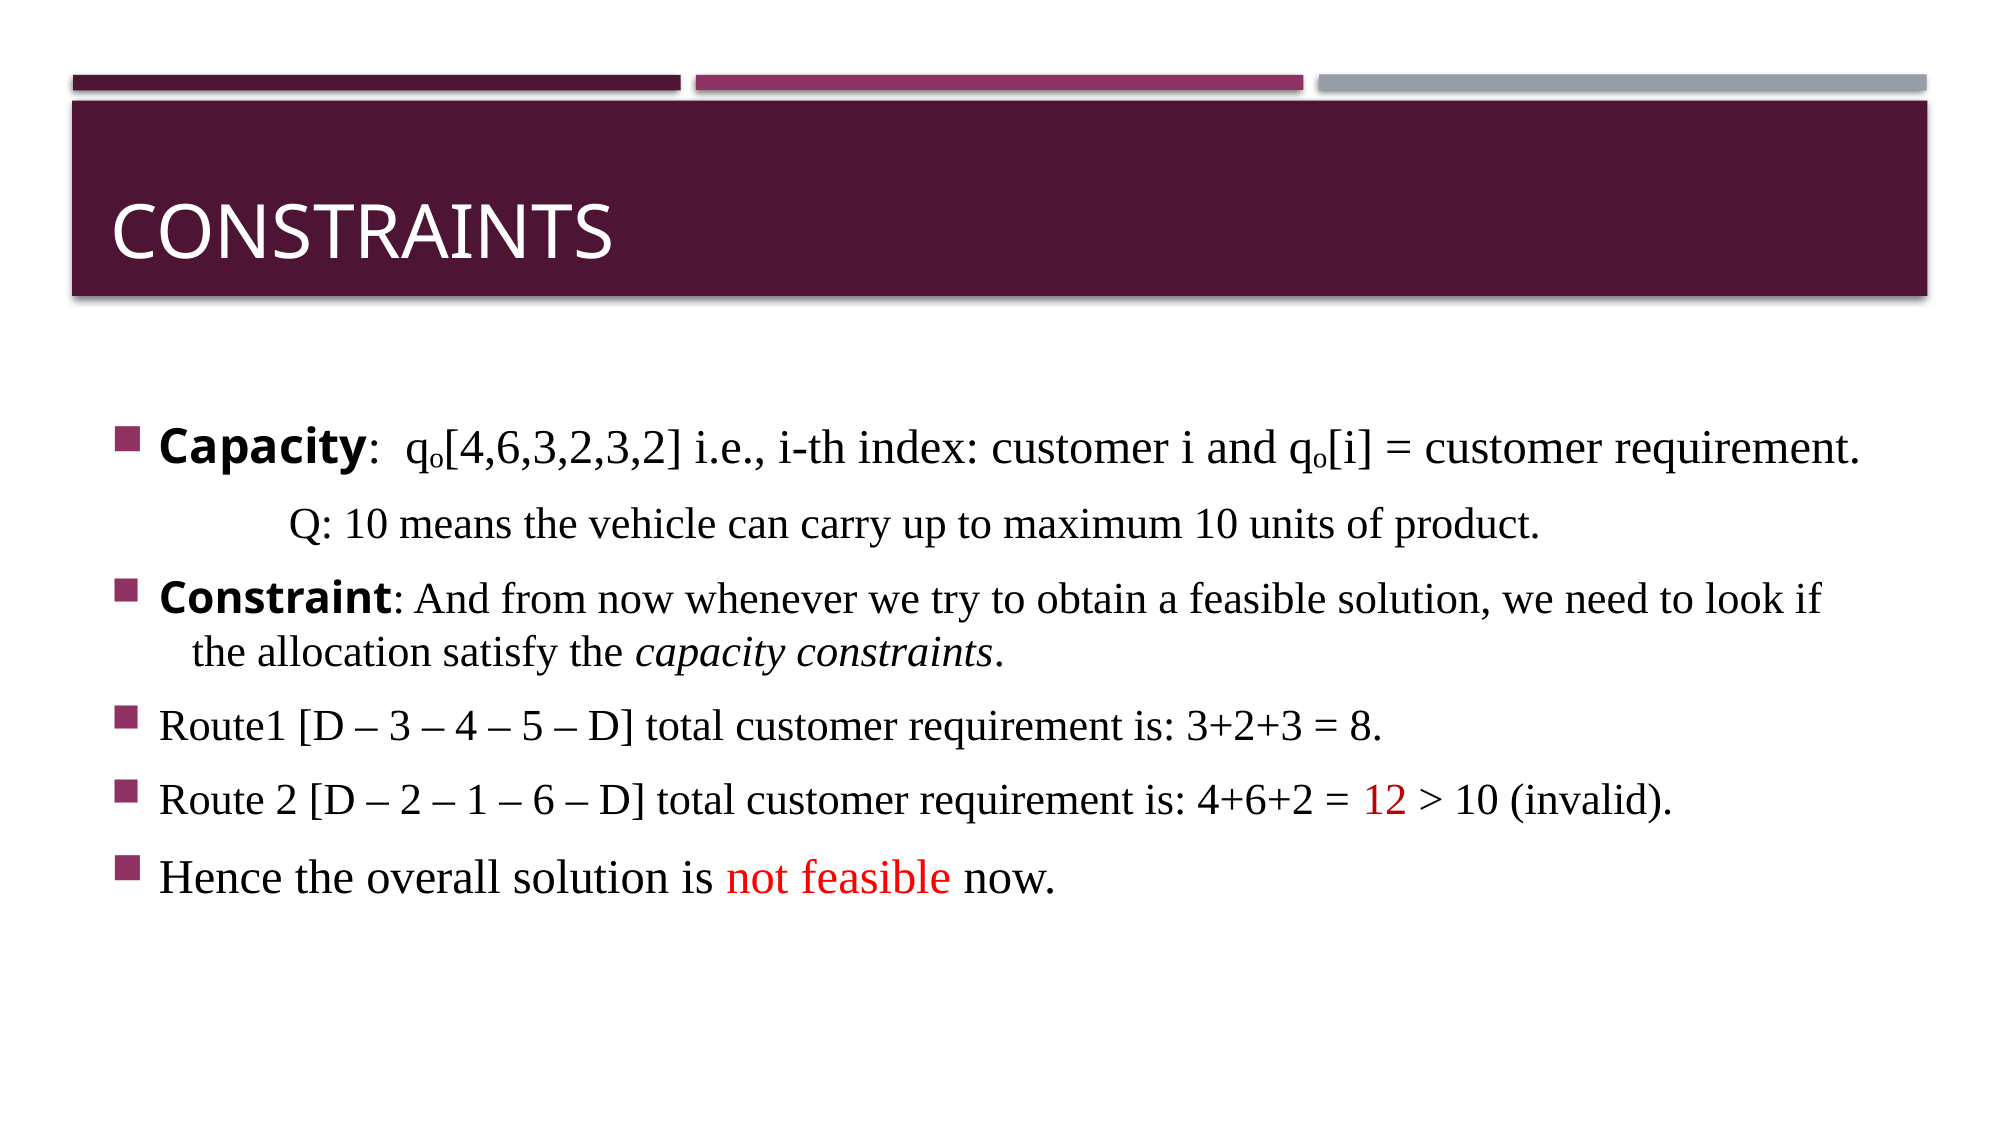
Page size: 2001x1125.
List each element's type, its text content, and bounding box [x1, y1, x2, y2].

list Capacity: qₒ[4,6,3,2,3,2] i.e., i-th index: customer i and qₒ[i] = customer requirement. Q: 10 means the vehicle can carry up to maximum 10 units of product. Constraint: And from now whenever we try to obtain a feasible solution, we need to look if the allocation satisfy the capacity constraints. Route1 [D – 3 – 4 – 5 – D] total customer requirement is: 3+2+3 = 8. Route 2 [D – 2 – 1 – 6 – D] total customer requirement is: 4+6+2 = 12 > 10 (invalid). Hence the overall solution is not feasible now. [95, 357, 1905, 962]
title constraints [95, 115, 1905, 282]
